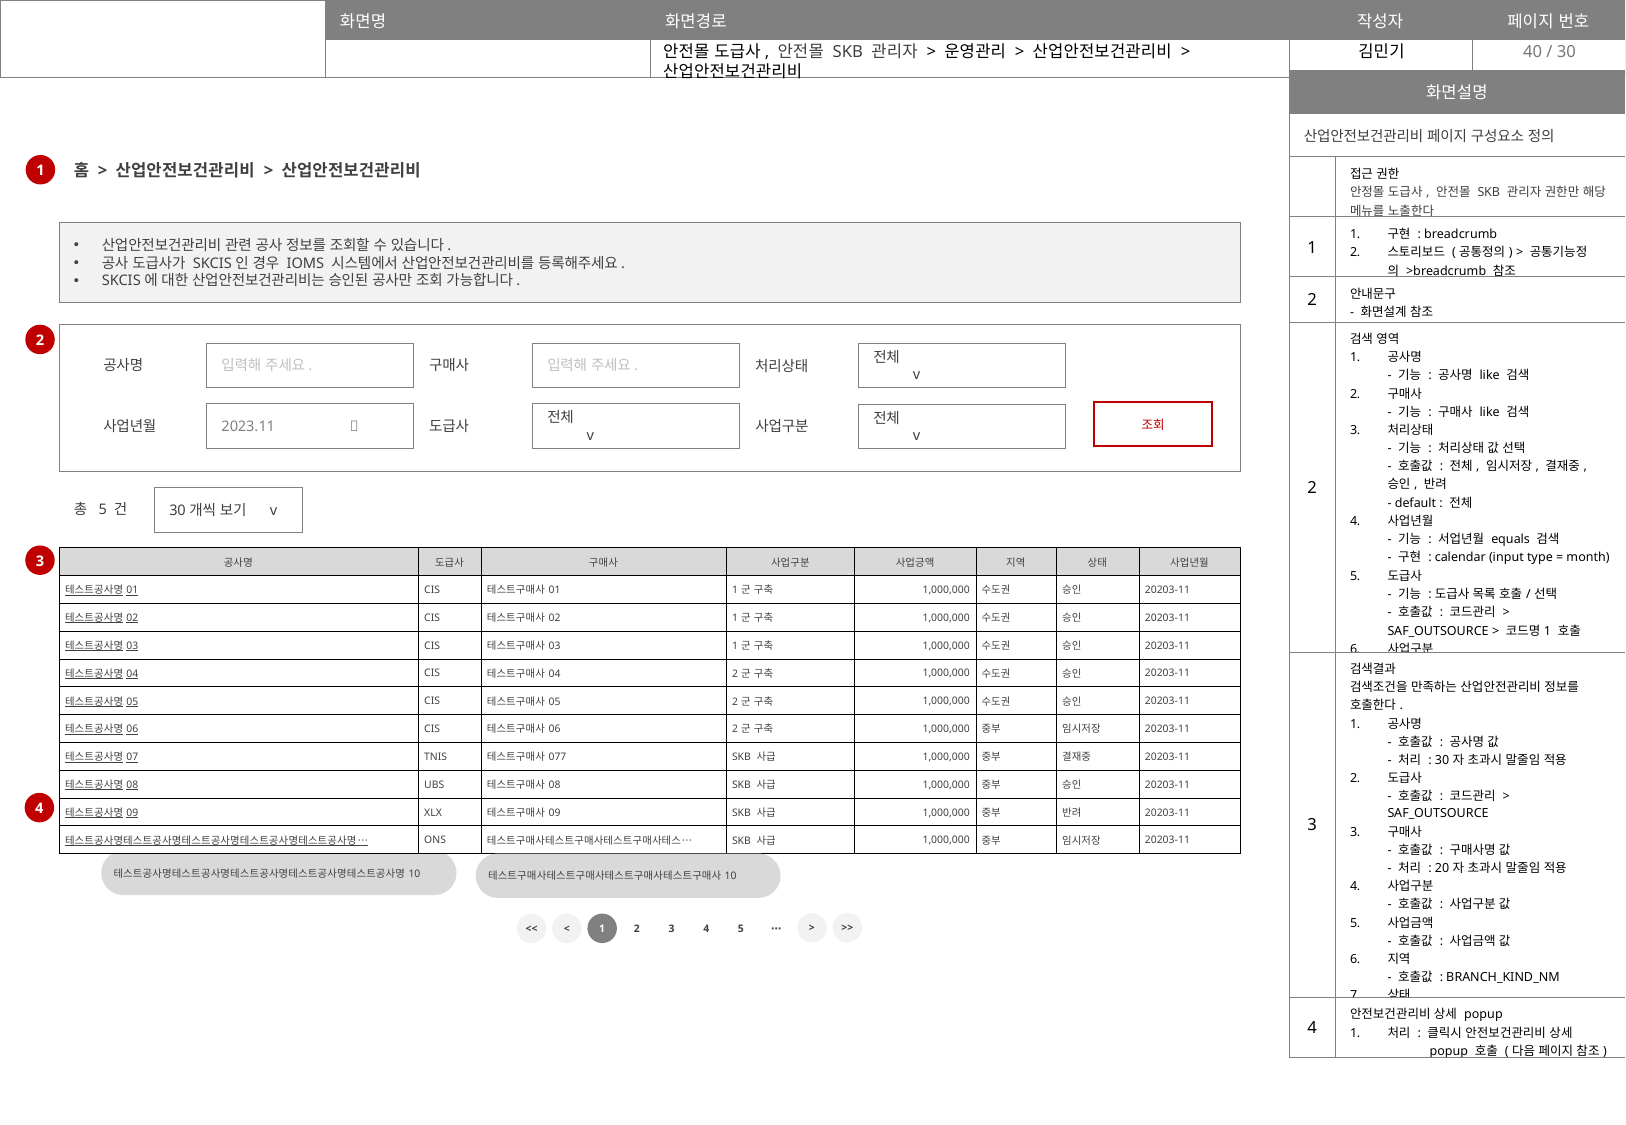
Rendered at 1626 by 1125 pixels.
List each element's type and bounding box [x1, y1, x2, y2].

table_cell [855, 604, 976, 631]
text_box [101, 854, 457, 896]
text_box [648, 33, 1271, 88]
table_cell [1140, 604, 1240, 631]
table_cell [1290, 323, 1335, 652]
table_cell [855, 660, 976, 686]
table_cell [1057, 771, 1139, 798]
table_cell [482, 715, 726, 742]
table_cell [482, 604, 726, 631]
table_cell [60, 771, 418, 798]
table_cell [482, 826, 726, 853]
text_box [153, 486, 304, 534]
table_cell [727, 604, 854, 631]
table_cell [855, 632, 976, 659]
table_cell [855, 743, 976, 770]
table_header [1140, 548, 1240, 575]
table_cell [977, 826, 1056, 853]
table_cell [419, 604, 481, 631]
table_cell [482, 632, 726, 659]
table_cell [60, 576, 418, 603]
table_cell [419, 687, 481, 714]
table_cell [1290, 217, 1335, 276]
table_cell [855, 799, 976, 825]
table_cell [419, 743, 481, 770]
table_cell [1290, 653, 1335, 997]
table_cell [727, 799, 854, 825]
text_box [57, 221, 1242, 304]
table_header [419, 548, 481, 575]
table_cell [60, 715, 418, 742]
table_cell [855, 771, 976, 798]
table_cell [1336, 998, 1625, 1057]
table_cell [419, 799, 481, 825]
table_cell [1057, 799, 1139, 825]
slide_number [1474, 33, 1625, 70]
table_header [727, 548, 854, 575]
table_cell [977, 660, 1056, 686]
table_cell [60, 632, 418, 659]
table_cell [419, 632, 481, 659]
table_cell [855, 576, 976, 603]
table_cell [482, 687, 726, 714]
table_cell [1336, 653, 1625, 997]
table_cell [977, 632, 1056, 659]
table_cell [60, 604, 418, 631]
table_cell [60, 799, 418, 825]
table_cell [419, 826, 481, 853]
text_box [24, 146, 1242, 193]
table_cell [1057, 576, 1139, 603]
table_cell [482, 660, 726, 686]
table_cell [1057, 604, 1139, 631]
table_cell [1336, 323, 1625, 652]
table_cell [1140, 660, 1240, 686]
text_box [23, 323, 1242, 473]
table_header [855, 548, 976, 575]
table_header [1057, 548, 1139, 575]
table_cell [482, 771, 726, 798]
table_cell [1140, 576, 1240, 603]
table_cell [977, 604, 1056, 631]
table_cell [1336, 157, 1625, 216]
table_cell [60, 687, 418, 714]
table_header [977, 548, 1056, 575]
table_cell [1290, 998, 1335, 1057]
table_cell [977, 771, 1056, 798]
table_cell [727, 826, 854, 853]
table_cell [727, 576, 854, 603]
table_cell [977, 799, 1056, 825]
table_cell [1140, 687, 1240, 714]
table_cell [1140, 715, 1240, 742]
table_cell [1140, 632, 1240, 659]
table_cell [855, 687, 976, 714]
table_cell [1057, 743, 1139, 770]
table_cell [60, 660, 418, 686]
table_cell [855, 715, 976, 742]
table_cell [1140, 826, 1240, 853]
table_cell [1140, 771, 1240, 798]
table_cell [727, 687, 854, 714]
table_header [482, 548, 726, 575]
table_cell [419, 660, 481, 686]
table_cell [1140, 799, 1240, 825]
table_cell [727, 743, 854, 770]
table_cell [482, 743, 726, 770]
text_box [23, 543, 57, 577]
table_cell [1057, 660, 1139, 686]
table_cell [482, 799, 726, 825]
table_cell [1057, 715, 1139, 742]
table_cell [1290, 114, 1625, 156]
table_cell [727, 632, 854, 659]
table_cell [419, 576, 481, 603]
table_cell [1290, 157, 1335, 216]
table_cell [1336, 217, 1625, 276]
table_cell [1057, 632, 1139, 659]
table_cell [855, 826, 976, 853]
text_box [516, 912, 863, 944]
text_box [57, 485, 149, 532]
table_cell [60, 826, 418, 853]
table_cell [482, 576, 726, 603]
table_cell [977, 743, 1056, 770]
table_cell [977, 715, 1056, 742]
table_cell [1057, 826, 1139, 853]
table_cell [727, 660, 854, 686]
text_box [23, 791, 56, 824]
table_cell [1057, 687, 1139, 714]
table_cell [1290, 277, 1335, 322]
text_box [475, 853, 781, 898]
table_cell [727, 715, 854, 742]
table_cell [419, 771, 481, 798]
table_cell [419, 715, 481, 742]
table_header [1290, 71, 1625, 113]
table_cell [977, 576, 1056, 603]
table_cell [727, 771, 854, 798]
table_header [60, 548, 418, 575]
table_cell [977, 687, 1056, 714]
table_cell [60, 743, 418, 770]
table_cell [1140, 743, 1240, 770]
table_cell [1336, 277, 1625, 322]
